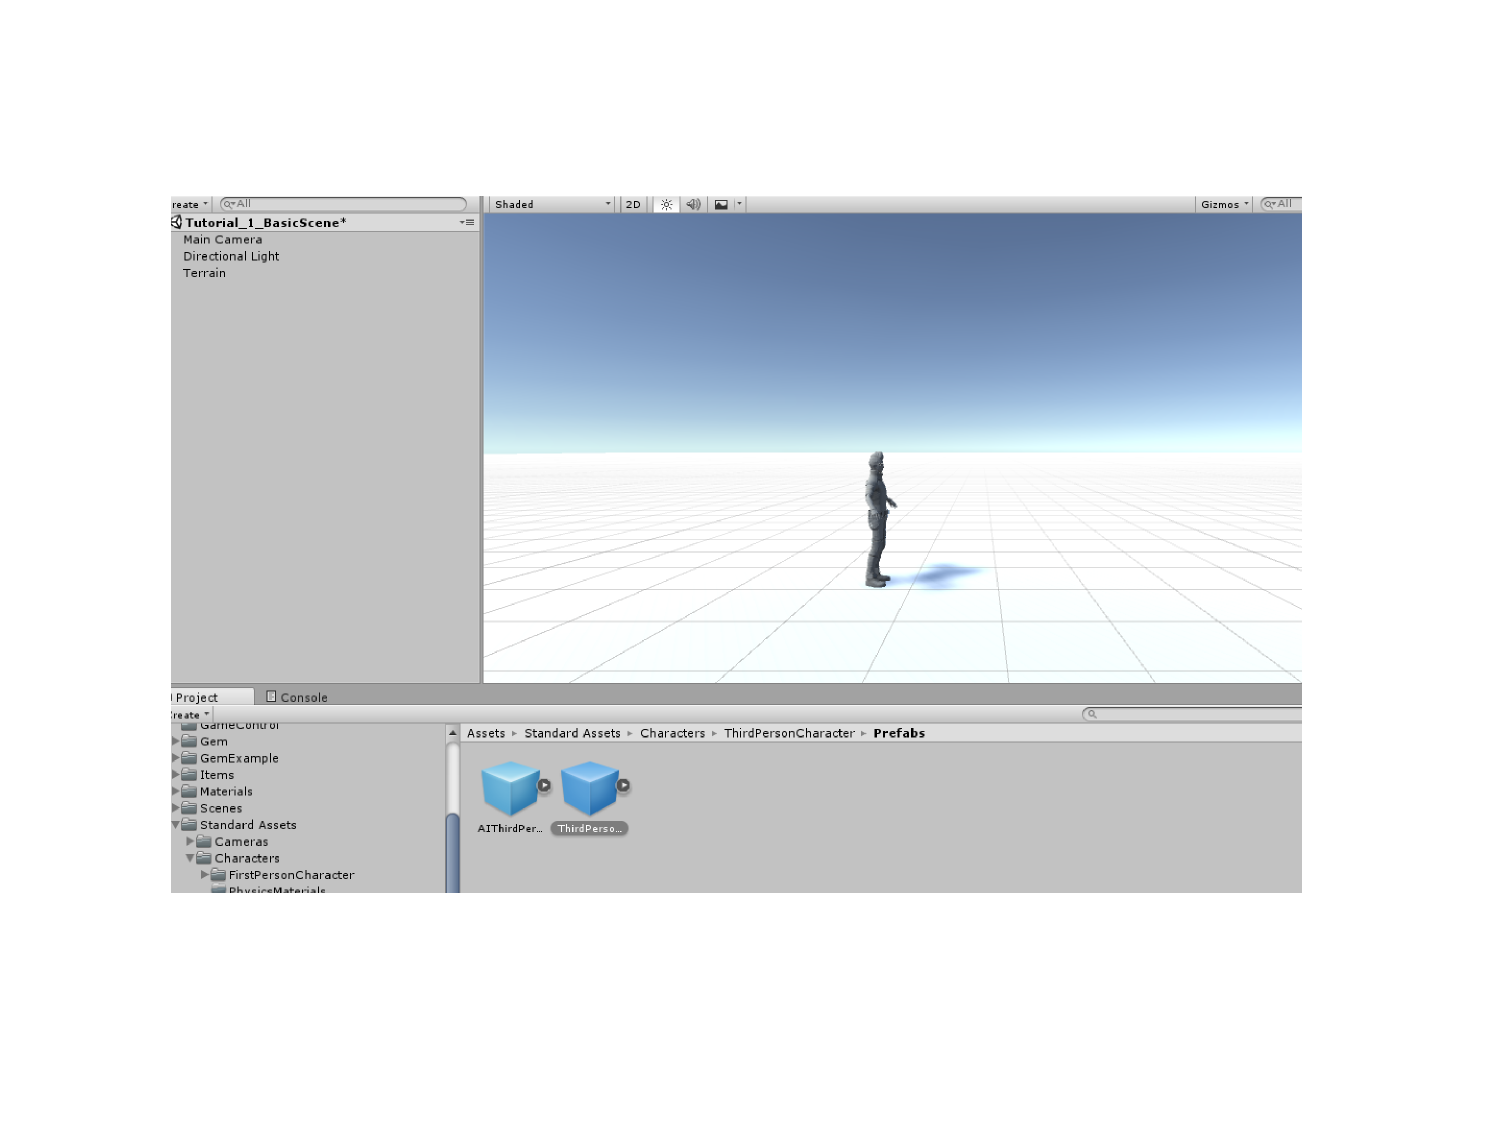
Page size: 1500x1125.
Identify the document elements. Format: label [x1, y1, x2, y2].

picture [170, 195, 1303, 893]
